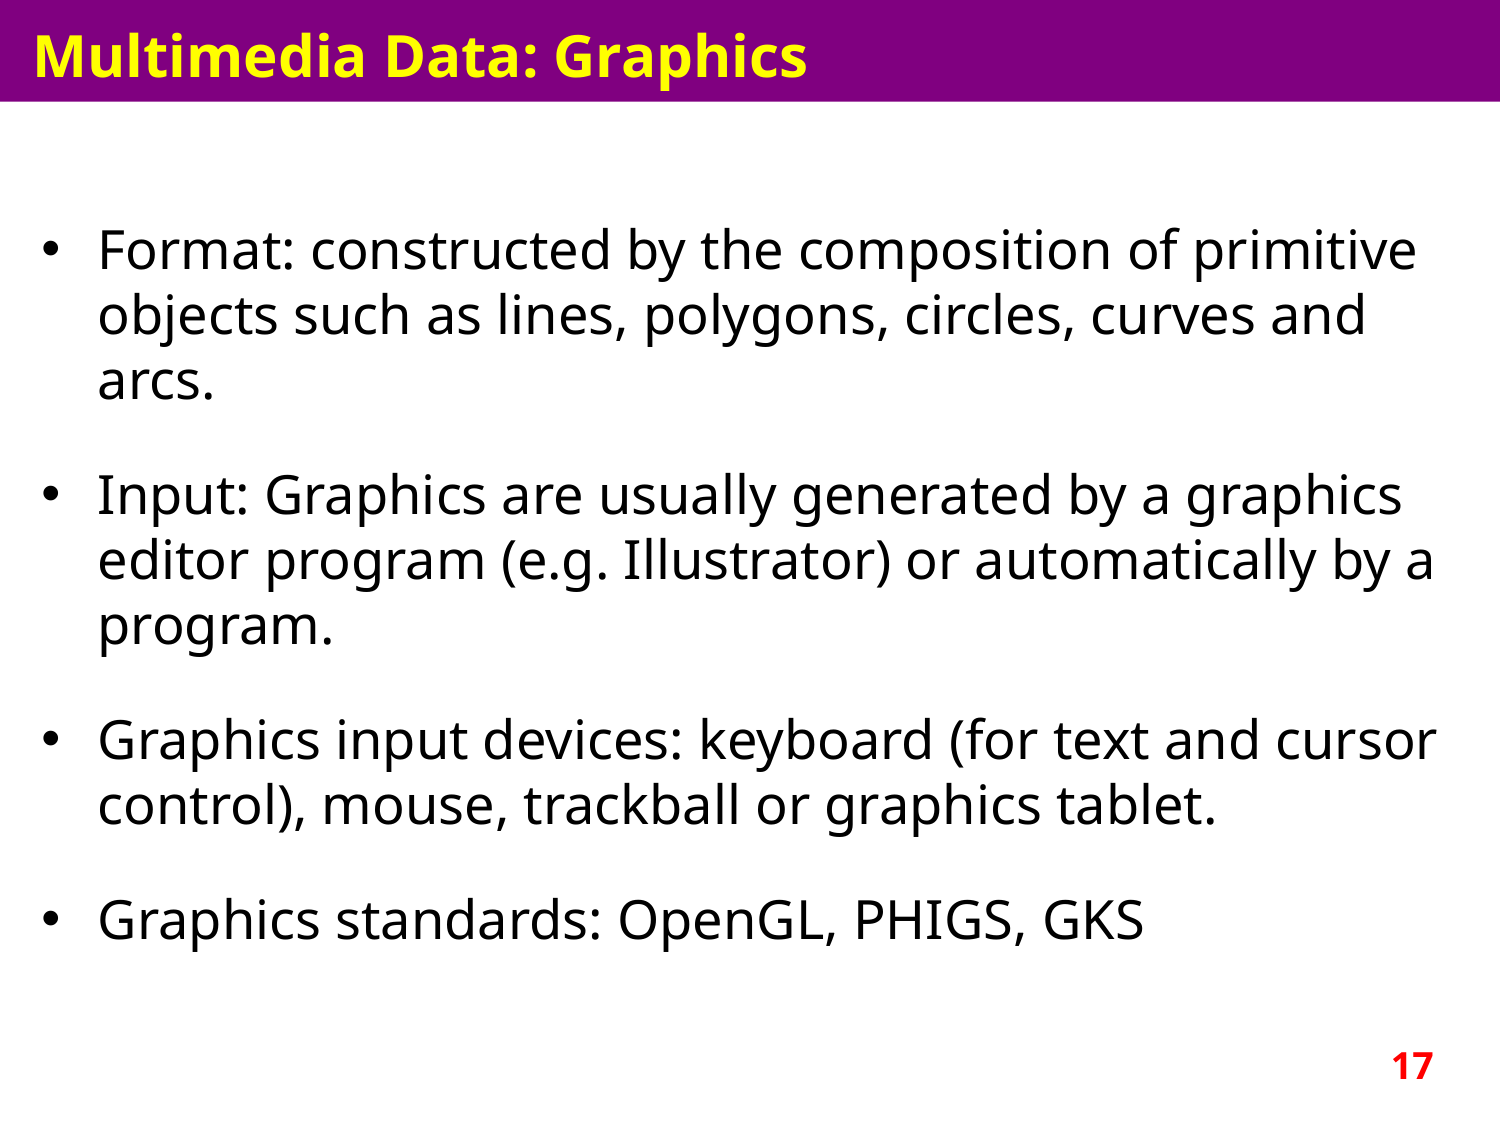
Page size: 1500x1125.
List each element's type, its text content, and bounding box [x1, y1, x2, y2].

text_box [0, 0, 1500, 102]
text_box Format: constructed by the composition of primitive objects such as lines, polygons, circles, curves and arcs. Input: Graphics are usually generated by a graphics editor program (e.g. Illustrator) or automatically by a program. Graphics input devices: keyboard (for text and cursor control), mouse, trackball or graphics tablet. Graphics standards: OpenGL, PHIGS, GKS [26, 208, 1468, 958]
title Multimedia Data: Graphics [17, 7, 1353, 103]
text_box 17 [1375, 1034, 1471, 1095]
